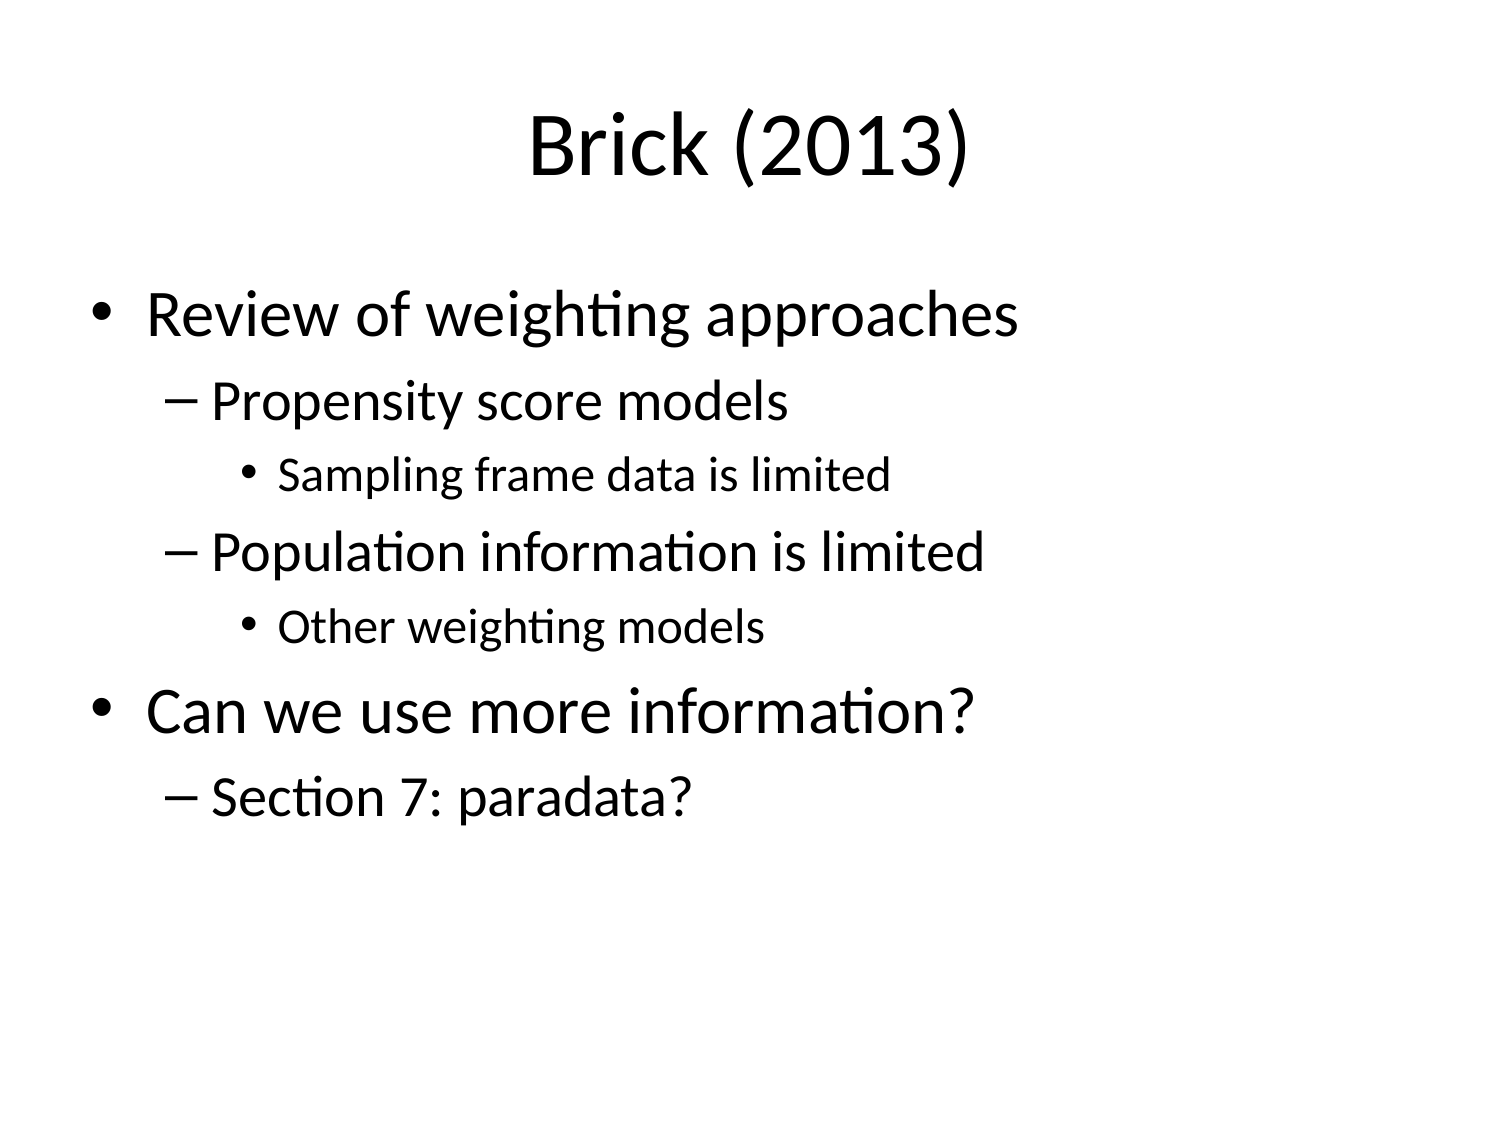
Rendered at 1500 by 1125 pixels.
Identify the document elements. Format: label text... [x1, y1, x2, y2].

list Review of weighting approaches Propensity score models Sampling frame data is limited Population information is limited Other weighting models Can we use more information? Section 7: paradata? [75, 262, 1425, 1005]
title Brick (2013) [75, 45, 1425, 233]
